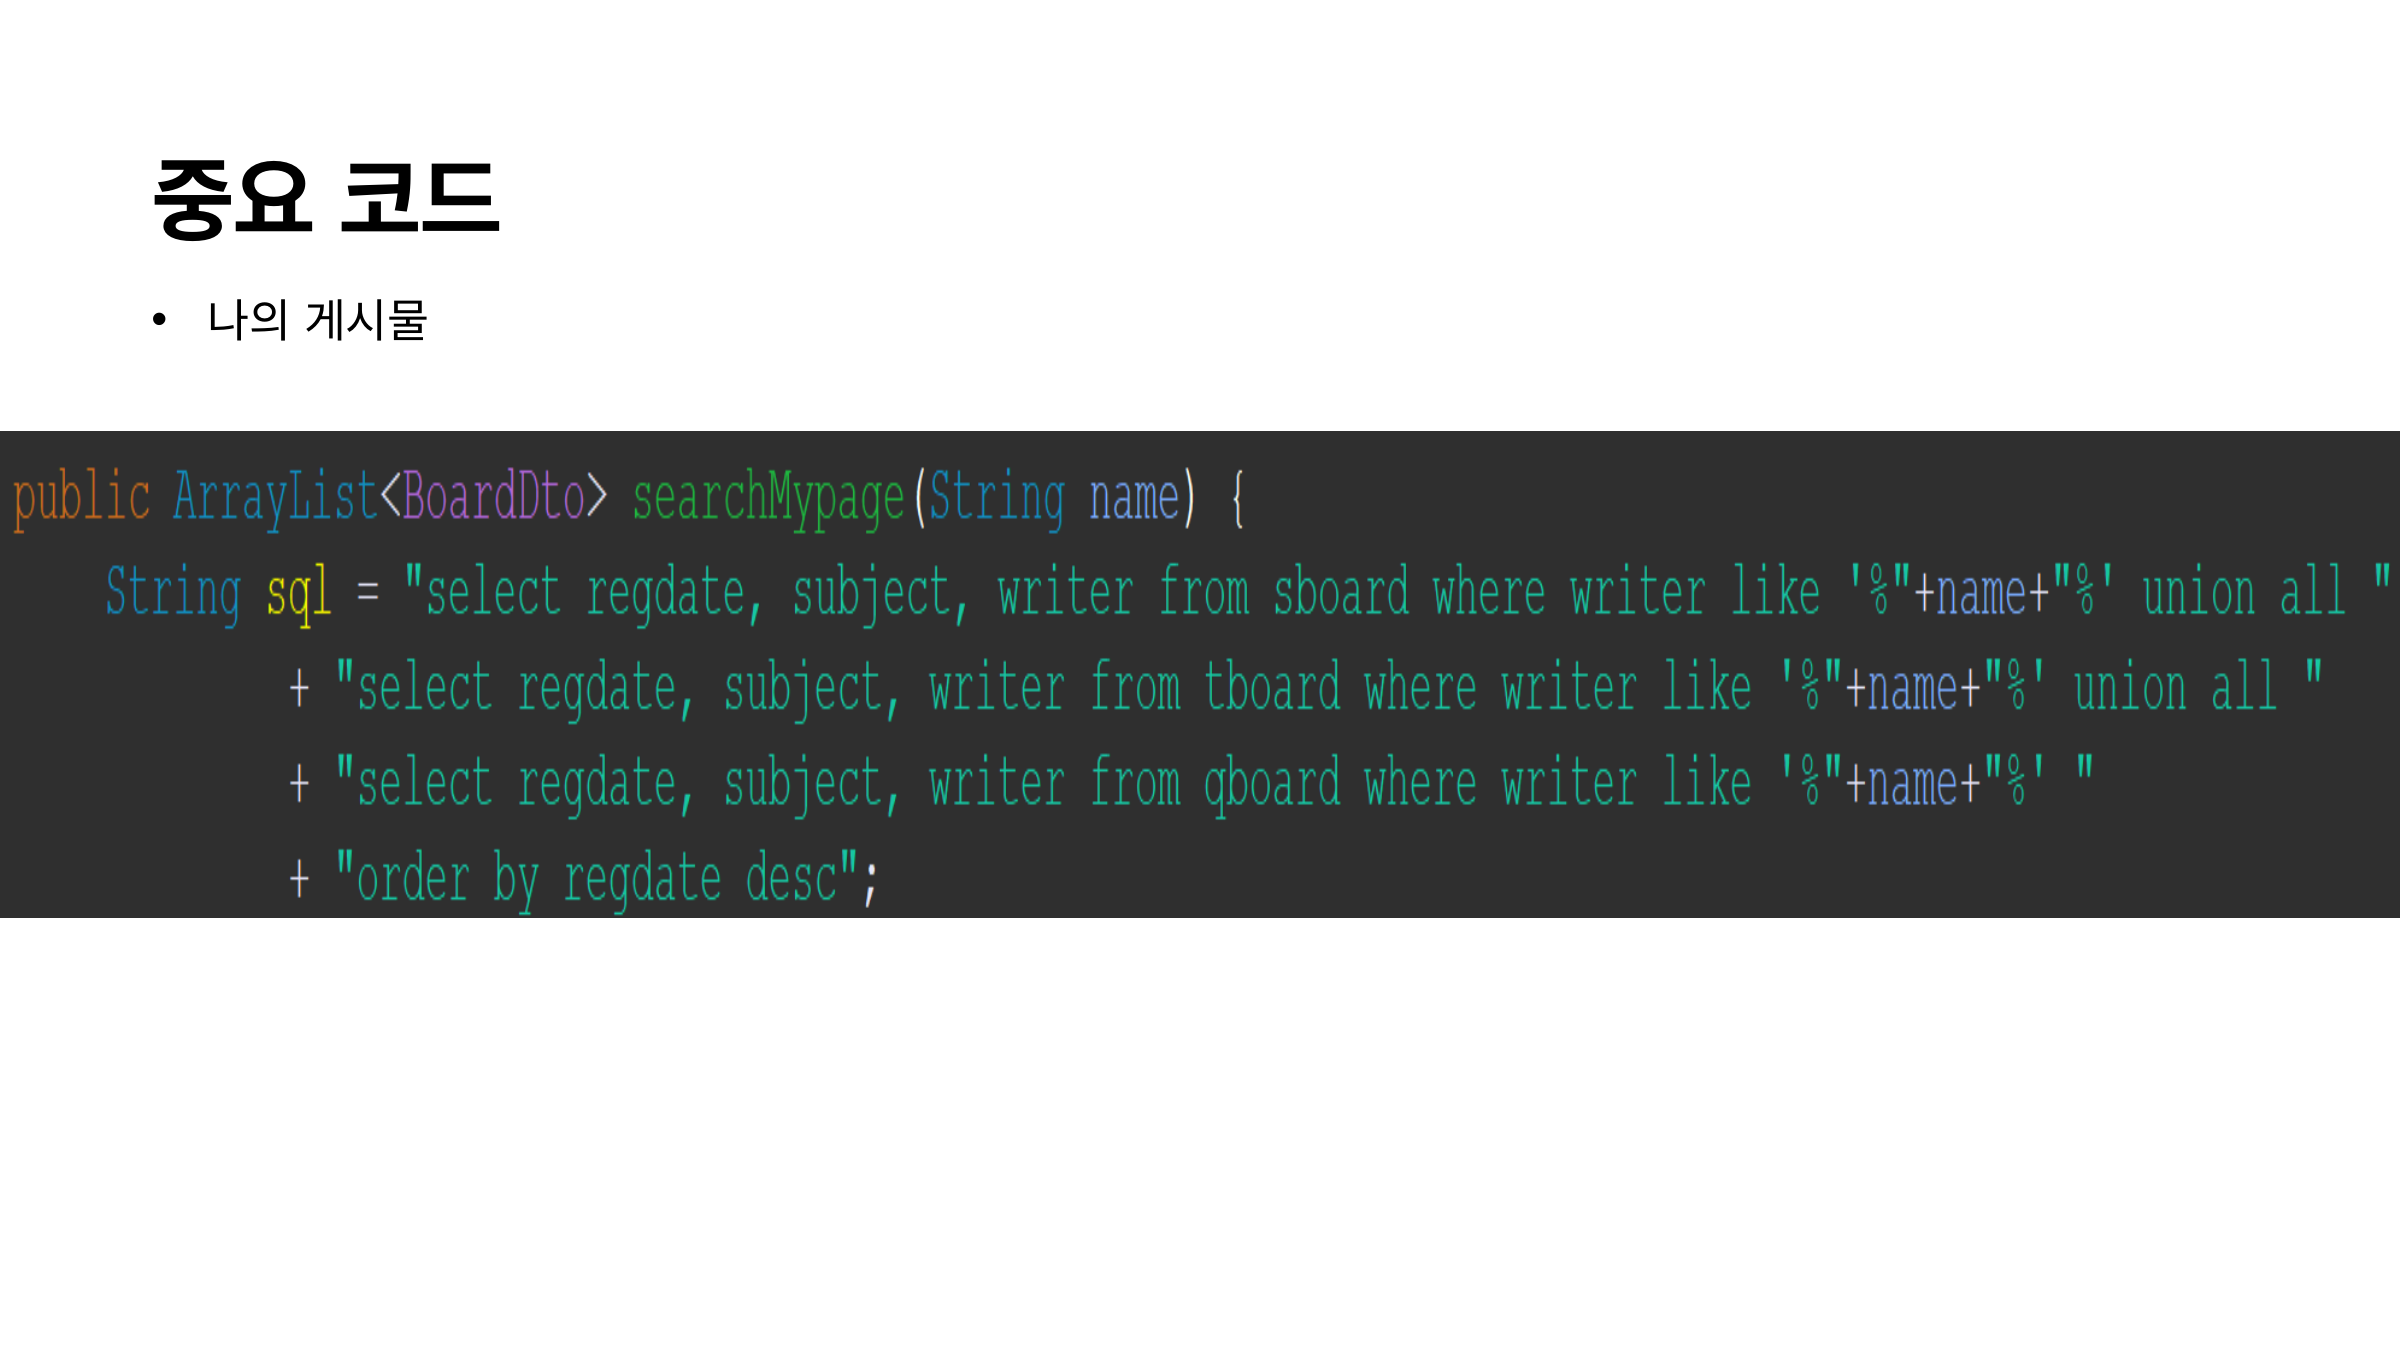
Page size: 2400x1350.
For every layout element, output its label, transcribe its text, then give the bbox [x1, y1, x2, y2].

text_box 중요 코드 [136, 125, 866, 244]
text_box 나의 게시물 [136, 279, 502, 339]
picture [0, 431, 2400, 918]
